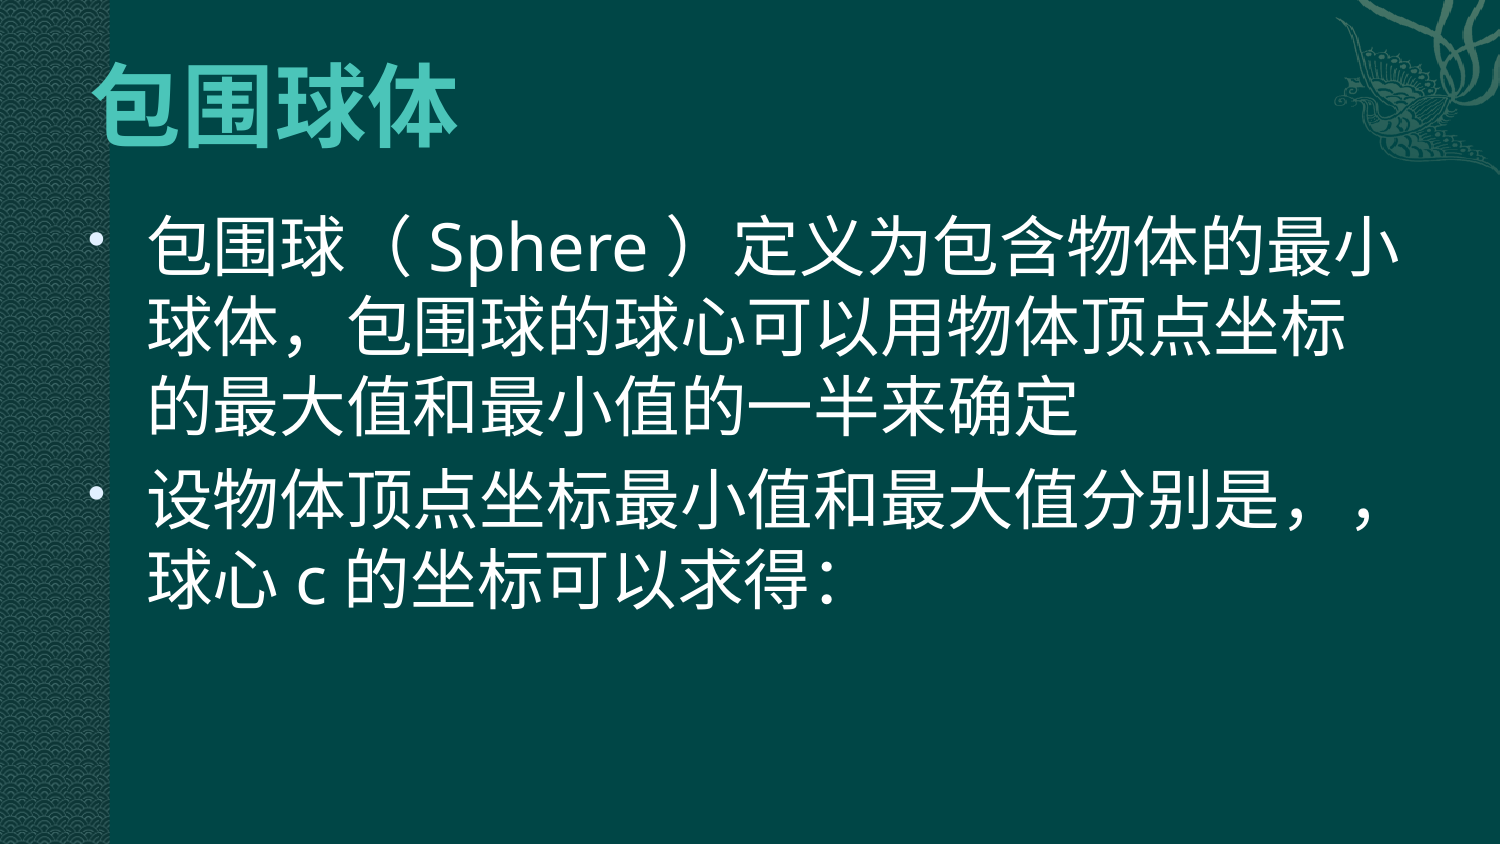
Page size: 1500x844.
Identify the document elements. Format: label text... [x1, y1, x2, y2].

picture [0, 0, 110, 844]
title 包围球体 [75, 33, 1351, 175]
